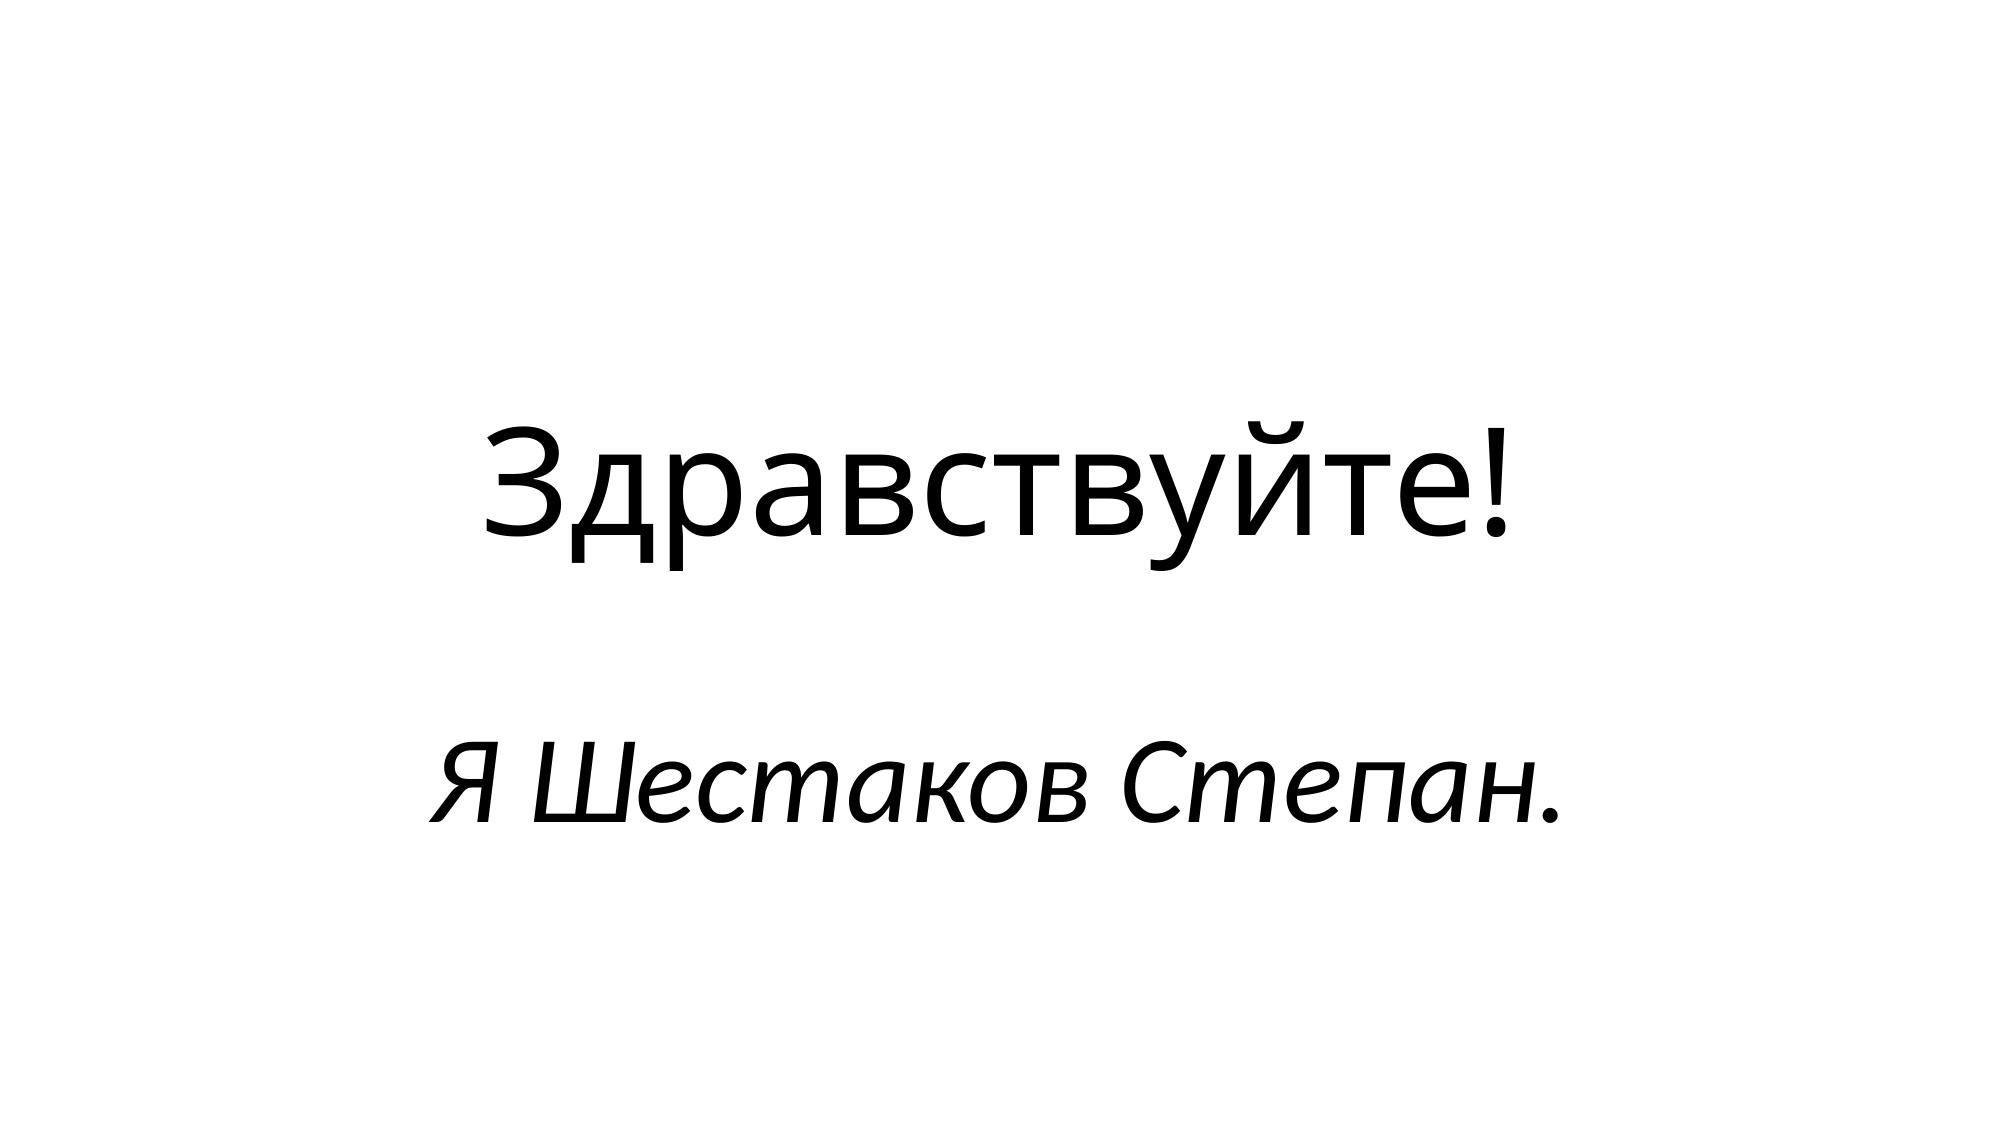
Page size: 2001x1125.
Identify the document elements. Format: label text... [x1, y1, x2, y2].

subtitle Я Шестаков Степан. [249, 590, 1750, 863]
title Здравствуйте! [249, 184, 1750, 576]
